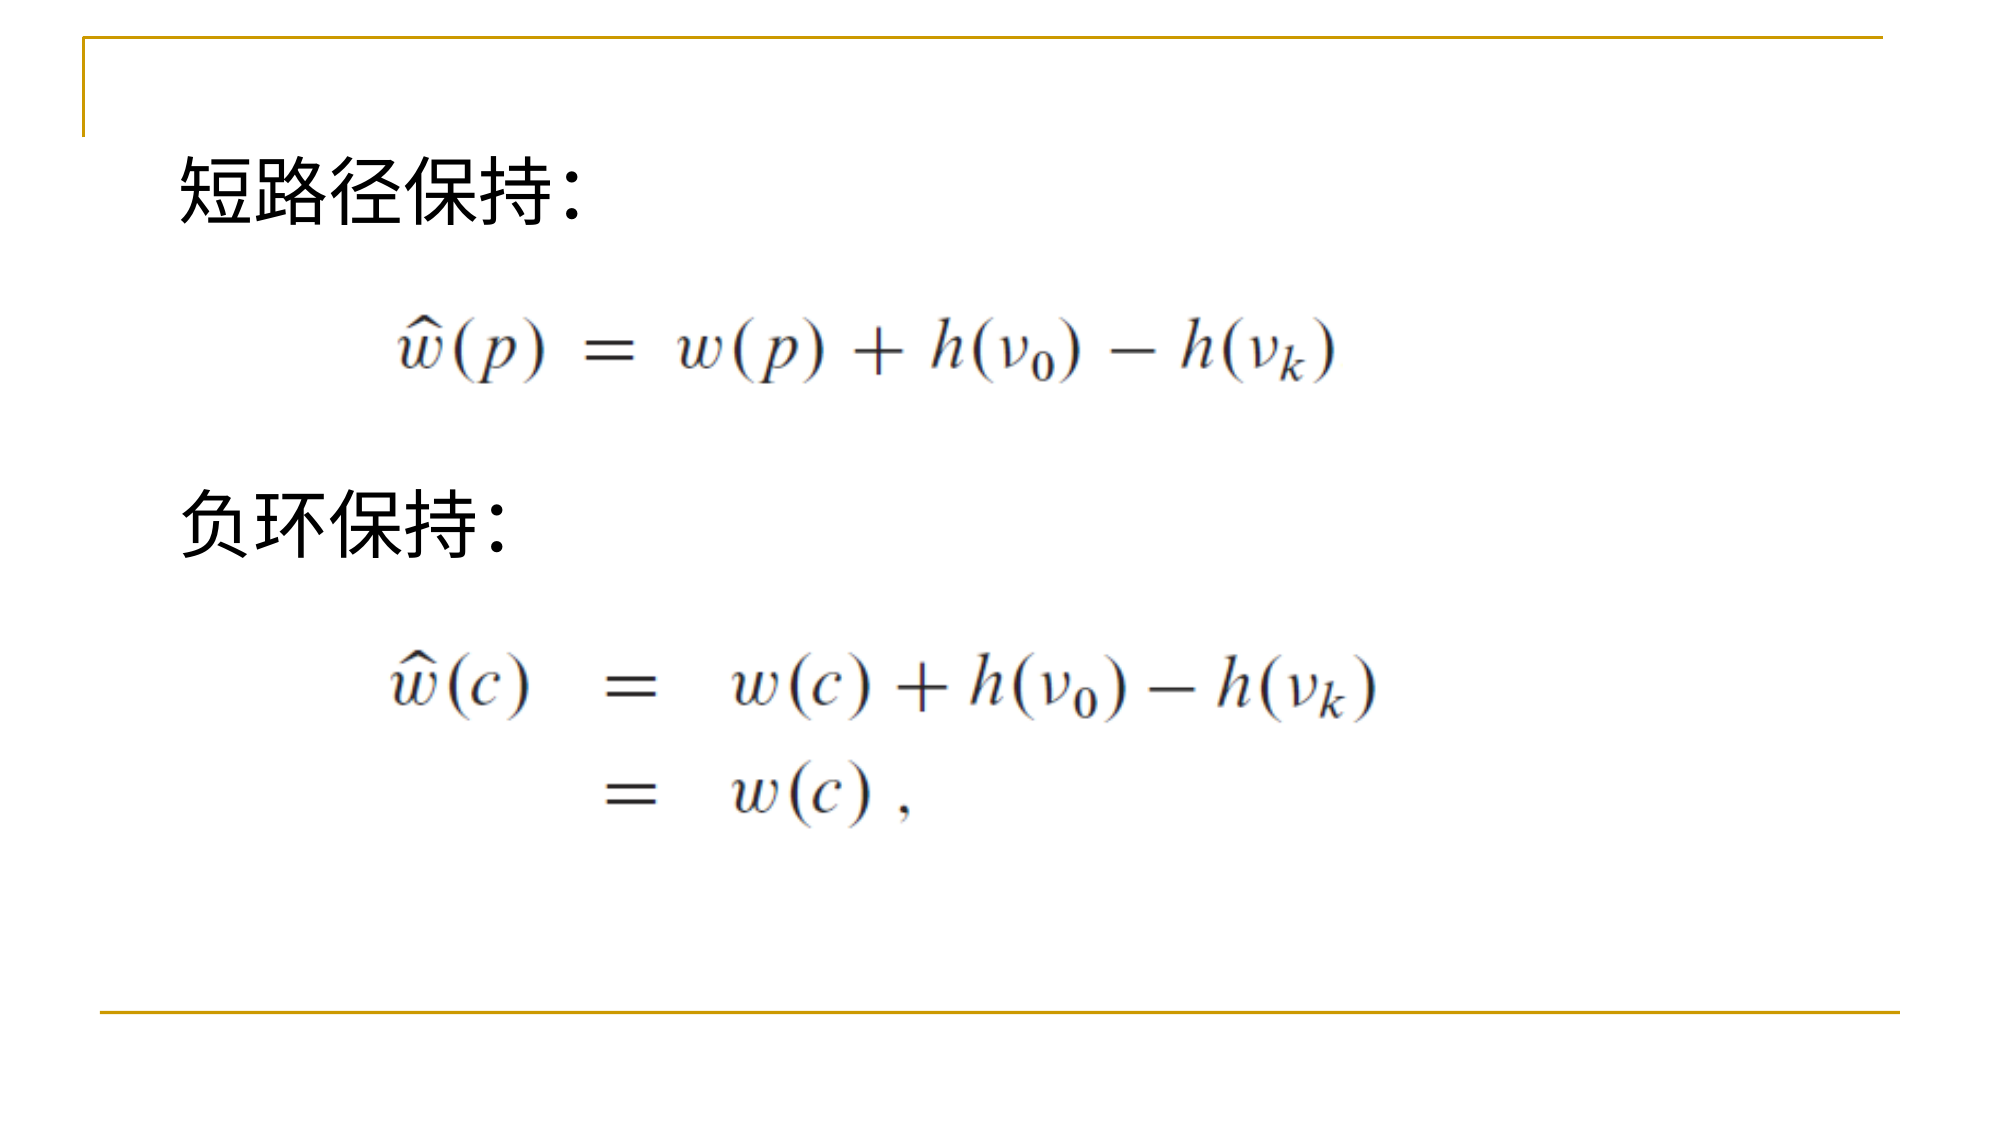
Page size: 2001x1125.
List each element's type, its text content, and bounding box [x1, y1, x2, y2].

picture [373, 290, 1343, 404]
text_box 短路径保持： [163, 137, 644, 242]
picture [365, 609, 1402, 855]
text_box 负环保持： [163, 470, 569, 575]
